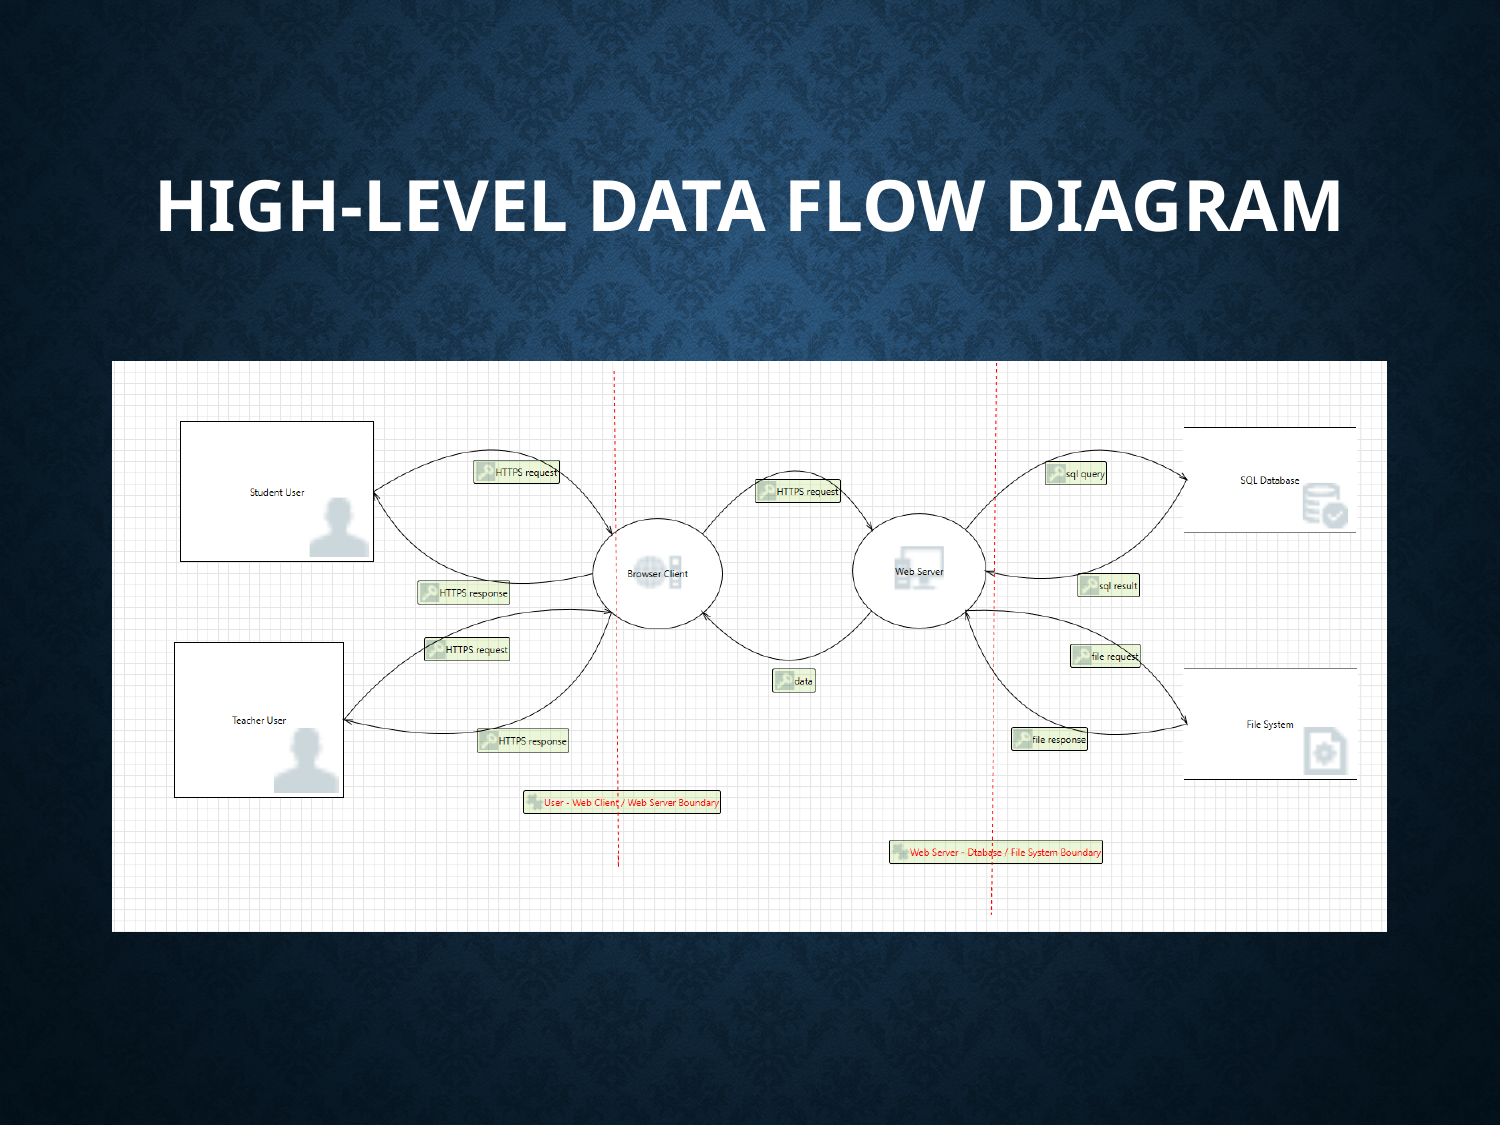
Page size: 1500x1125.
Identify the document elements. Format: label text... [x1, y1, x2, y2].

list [111, 361, 1387, 933]
title High-Level DATA FLOW DIAGRAM [0, 99, 1500, 318]
